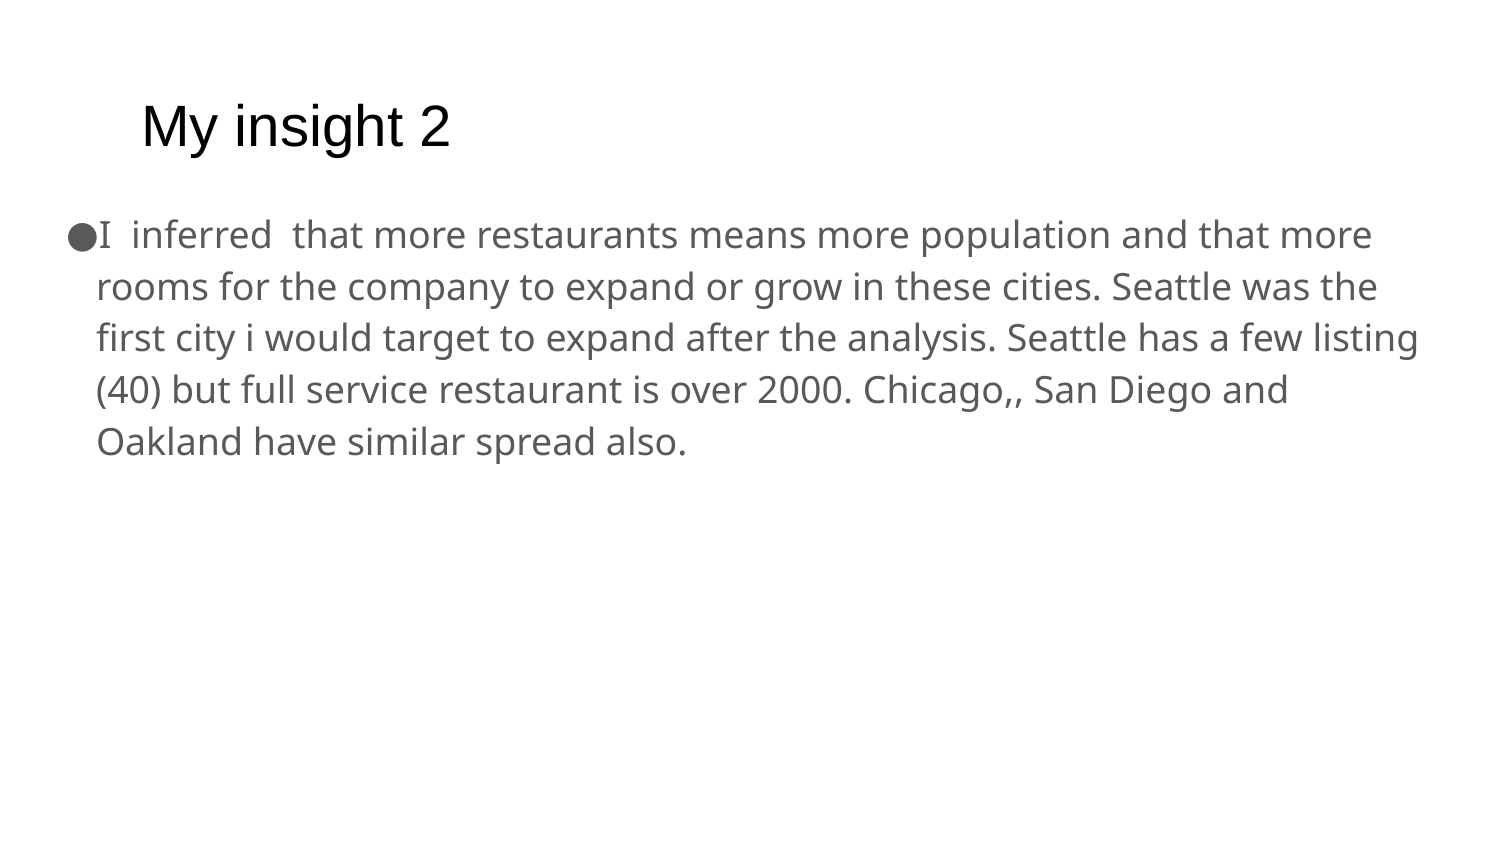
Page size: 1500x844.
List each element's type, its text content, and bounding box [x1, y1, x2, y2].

list I inferred that more restaurants means more population and that more rooms for the company to expand or grow in these cities. Seattle was the first city i would target to expand after the analysis. Seattle has a few listing (40) but full service restaurant is over 2000. Chicago,, San Diego and Oakland have similar spread also. [51, 189, 1449, 665]
title My insight 2 [126, 72, 1500, 167]
